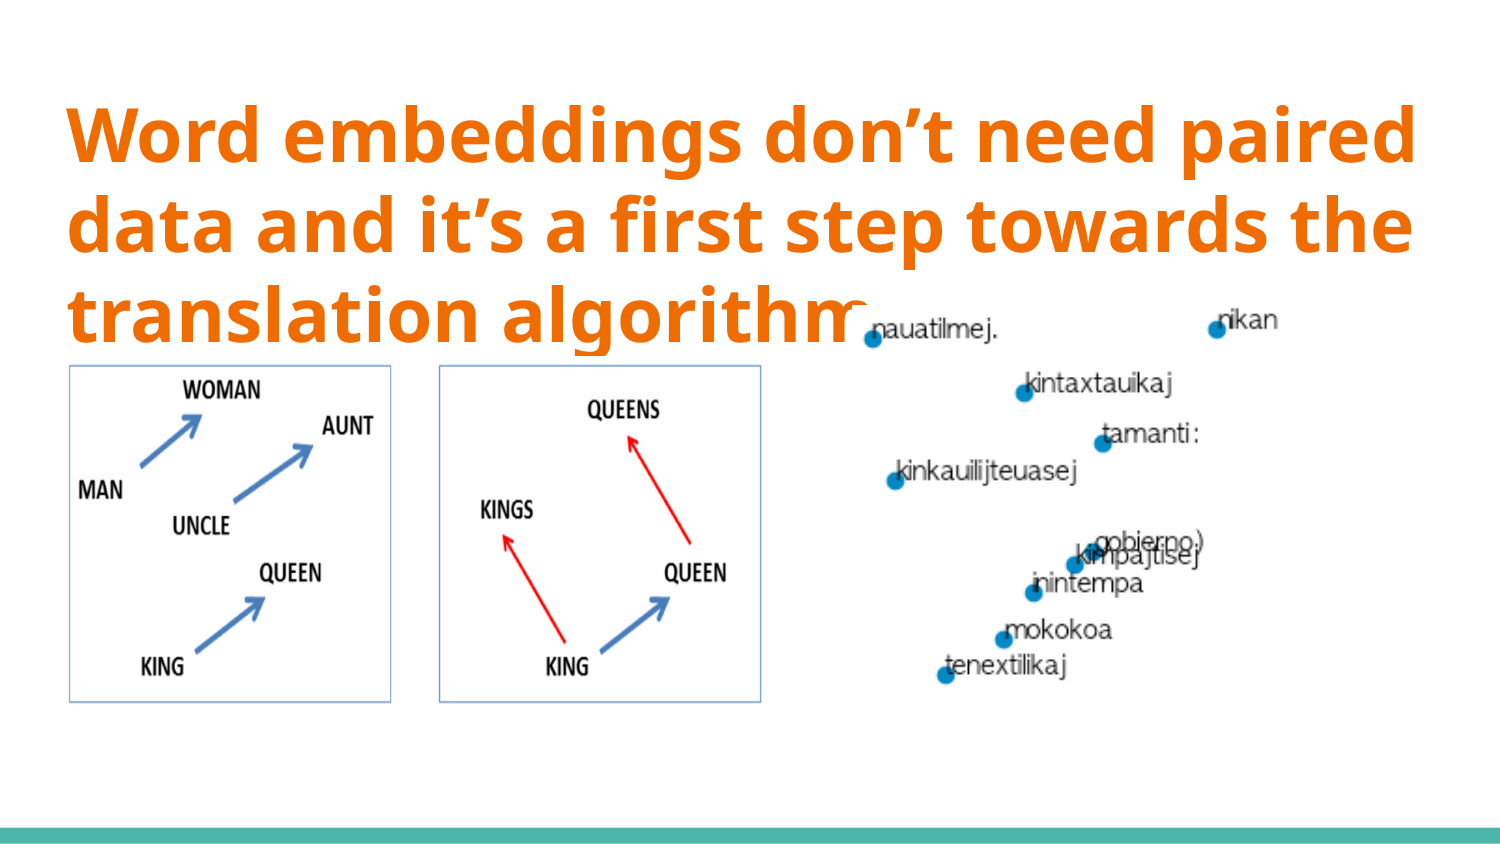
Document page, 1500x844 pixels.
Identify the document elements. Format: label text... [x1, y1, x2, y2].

title Word embeddings don’t need paired data and it’s a first step towards the translation algorithm [51, 72, 1449, 189]
picture [852, 304, 1326, 771]
picture [60, 355, 772, 720]
